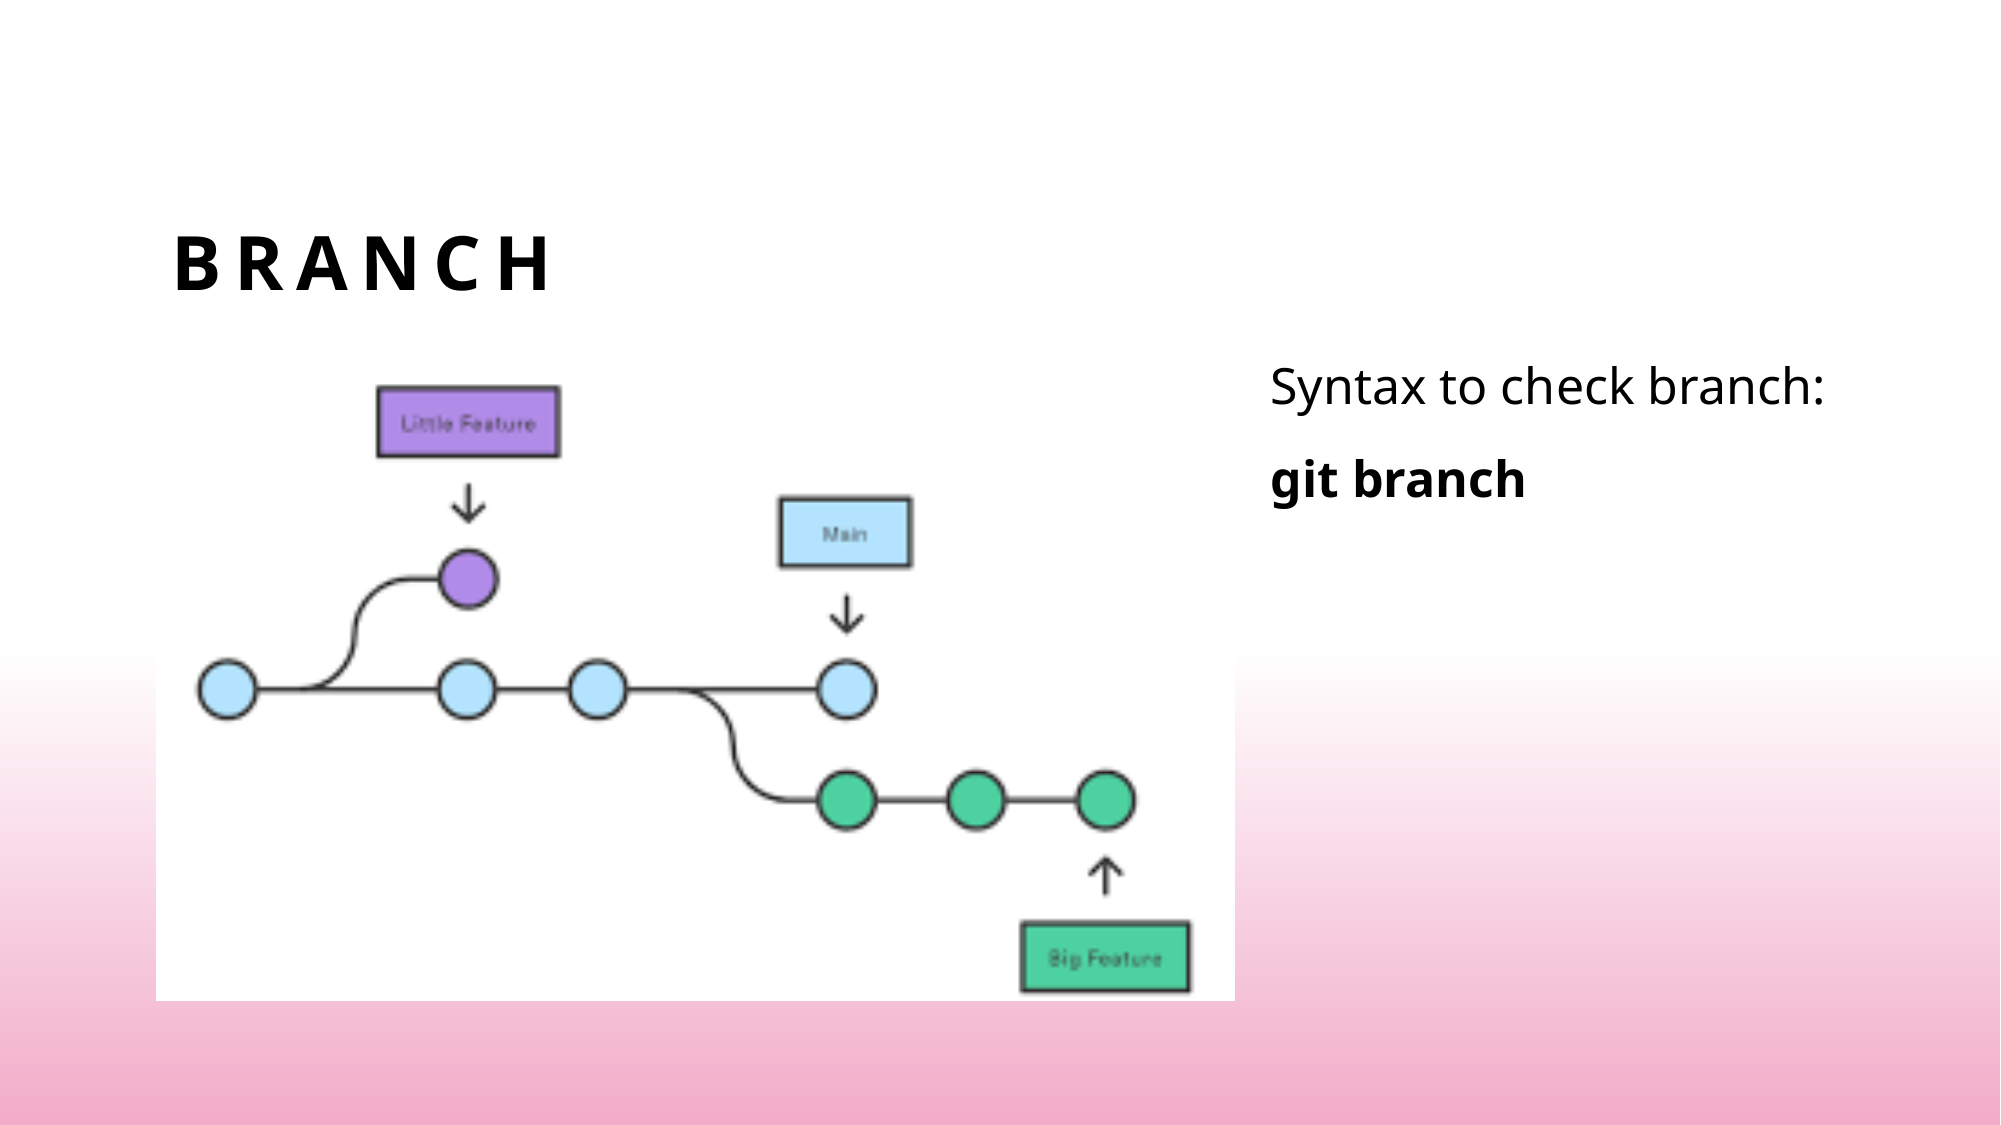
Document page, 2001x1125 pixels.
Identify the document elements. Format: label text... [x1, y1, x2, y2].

title BRANCH [156, 124, 1844, 313]
text_box Syntax to check branch: git branch [1255, 335, 1941, 1014]
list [156, 383, 1235, 1001]
